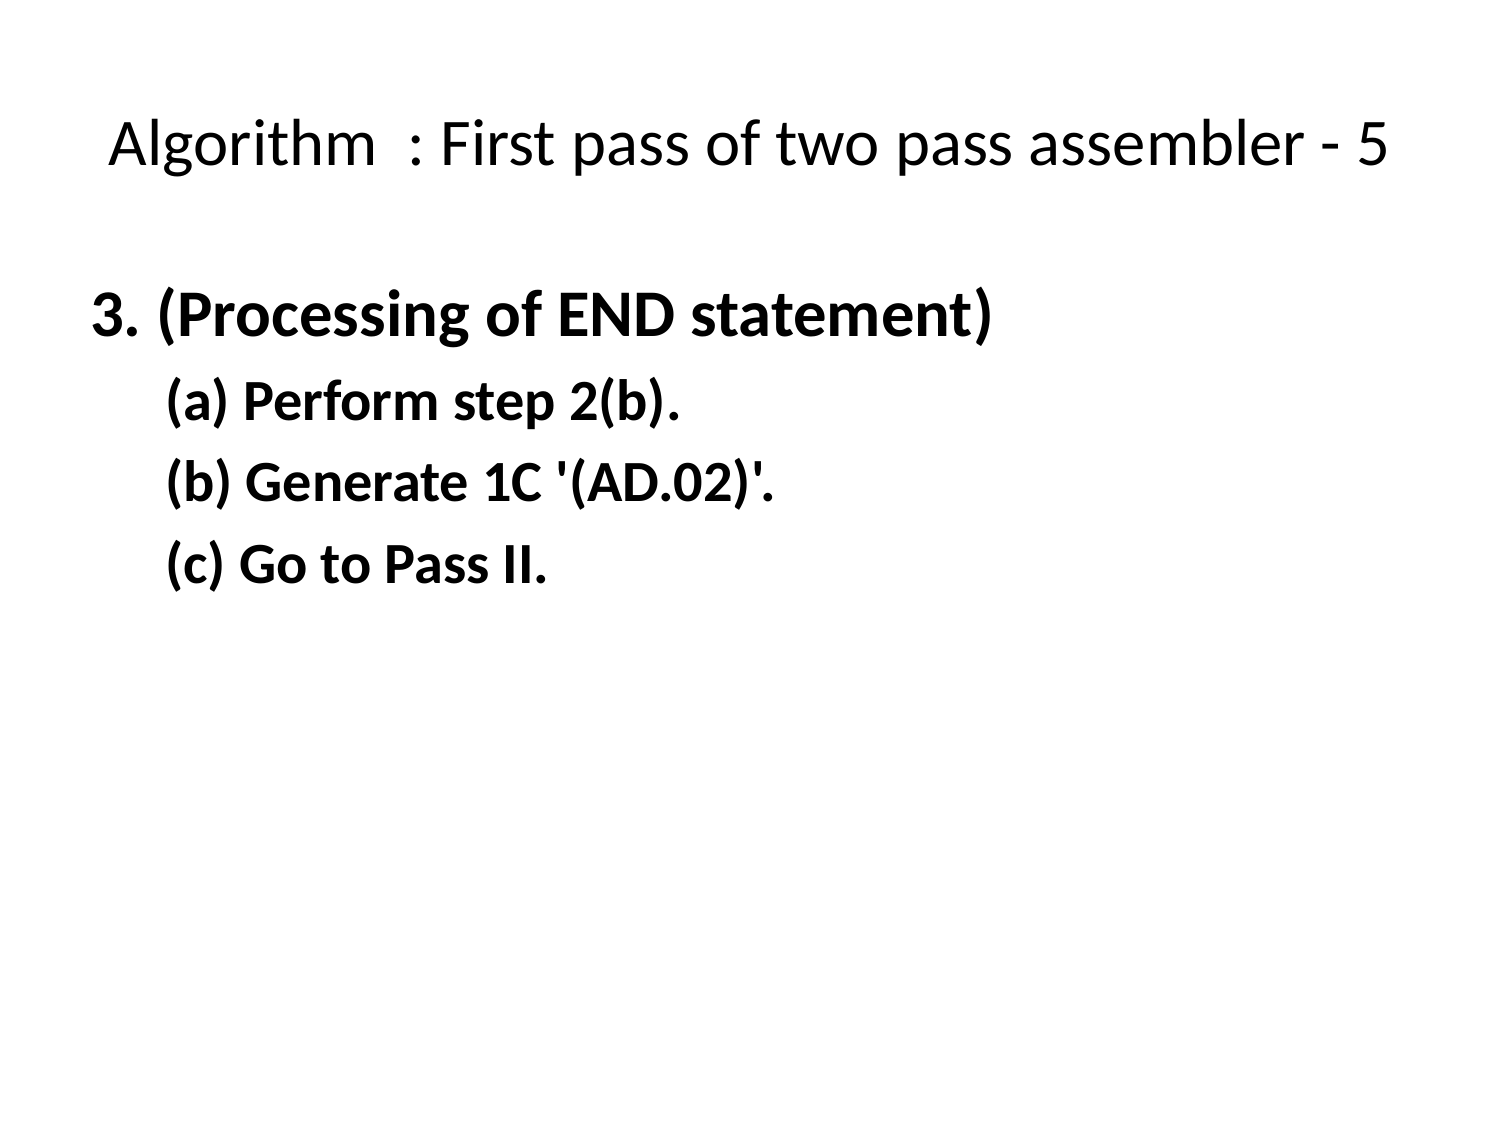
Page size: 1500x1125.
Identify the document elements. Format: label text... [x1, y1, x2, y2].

title Algorithm : First pass of two pass assembler - 5 [75, 45, 1425, 233]
list 3. (Processing of END statement) (a) Perform step 2(b). (b) Generate 1C '(AD.02)'. (c) Go to Pass II. [75, 262, 1425, 1005]
